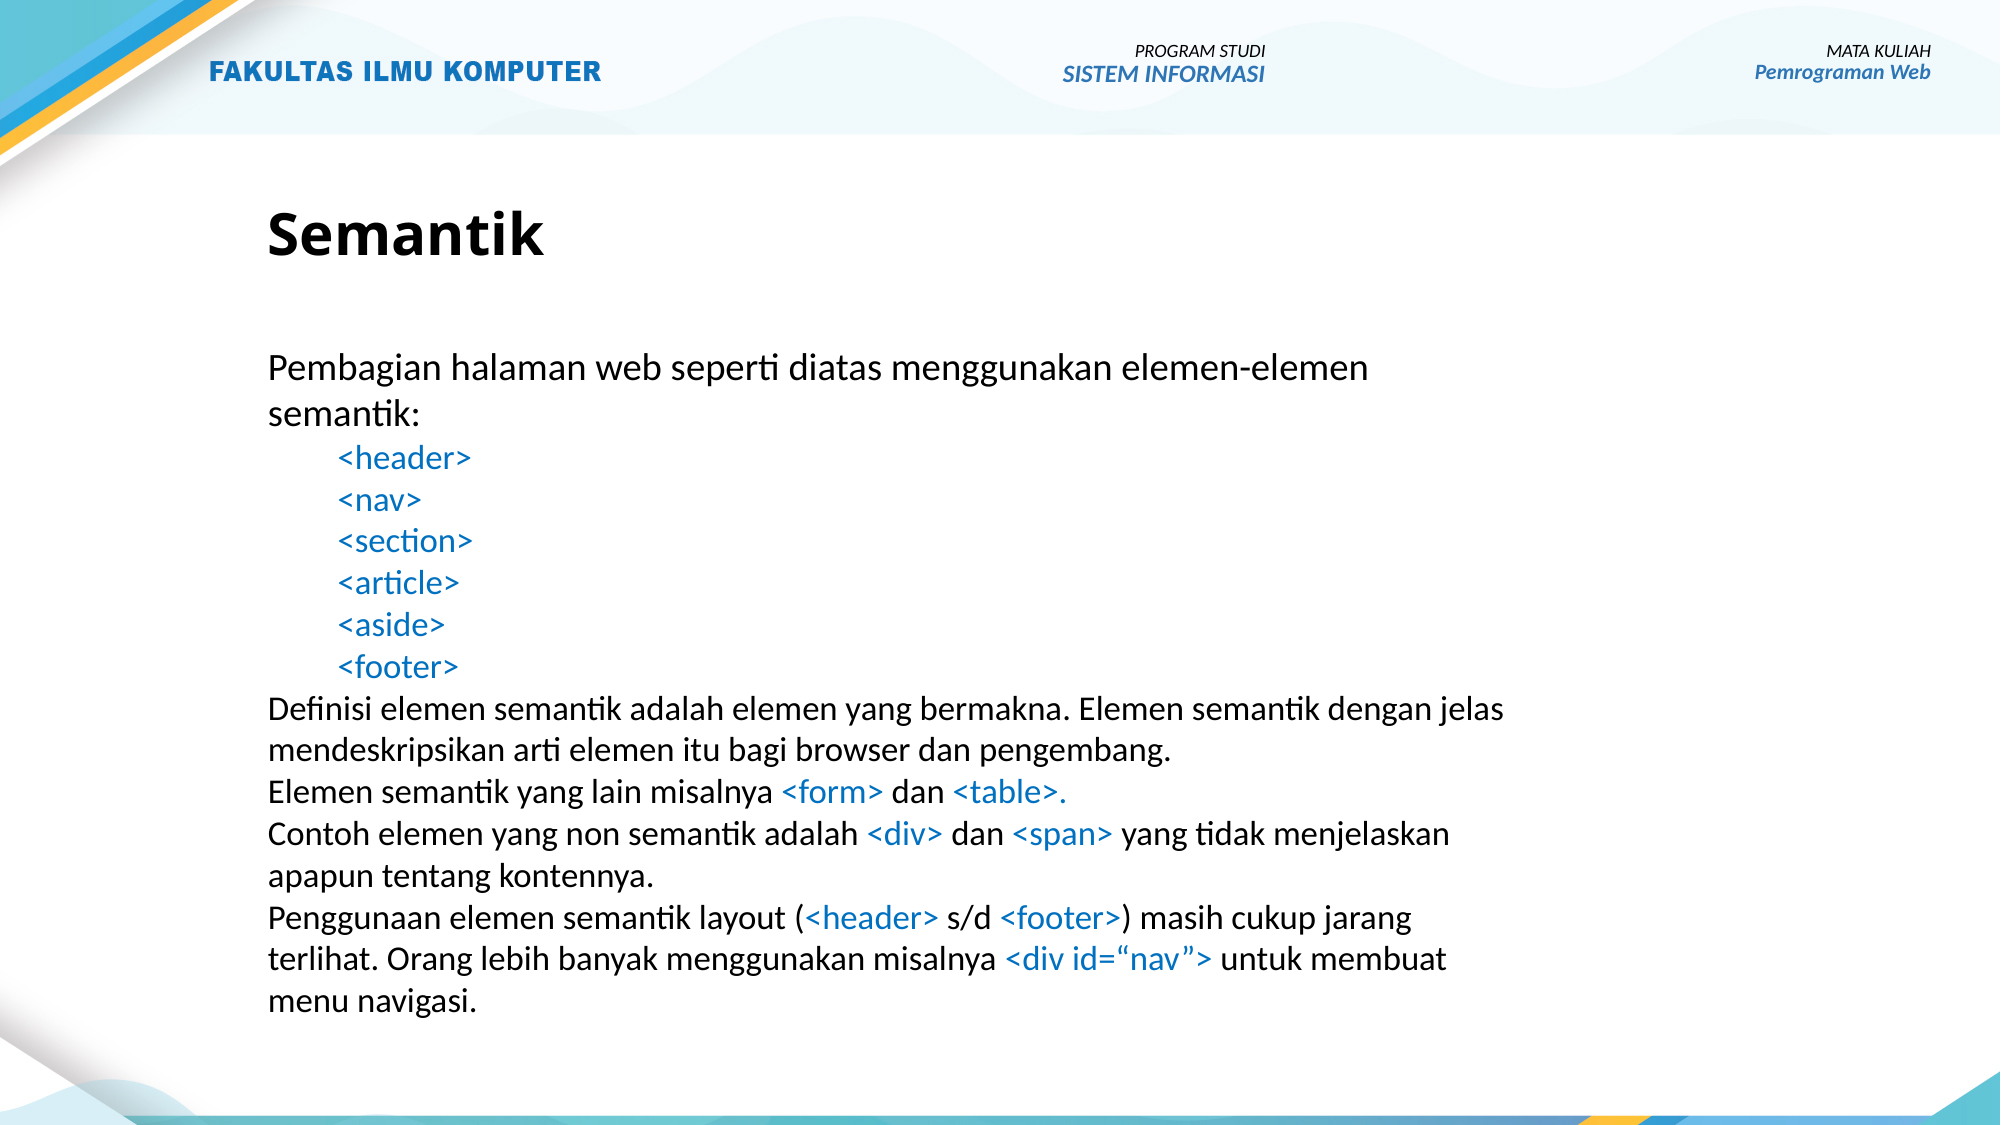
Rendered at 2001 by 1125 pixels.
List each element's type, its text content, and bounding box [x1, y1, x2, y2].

title Semantik [252, 170, 1852, 303]
text_box MATA KULIAH Pemrograman Web [1569, 33, 1946, 118]
picture [0, 0, 2000, 1125]
text_box PROGRAM STUDI SISTEM INFORMASI [904, 33, 1281, 118]
list Pembagian halaman web seperti diatas menggunakan elemen-elemen semantik: <header> <nav> <section> <article> <aside> <footer> Definisi elemen semantik adalah elemen yang bermakna. Elemen semantik dengan jelas mendeskripsikan arti elemen itu bagi browser dan pengembang. Elemen semantik yang lain misalnya <form> dan <table>. Contoh elemen yang non semantik adalah <div> dan <span> yang tidak menjelaskan apapun tentang kontennya. Penggunaan elemen semantik layout (<header> s/d <footer>) masih cukup jarang terlihat. Orang lebih banyak menggunakan misalnya <div id=“nav”> untuk membuat menu navigasi. [252, 333, 1521, 1028]
